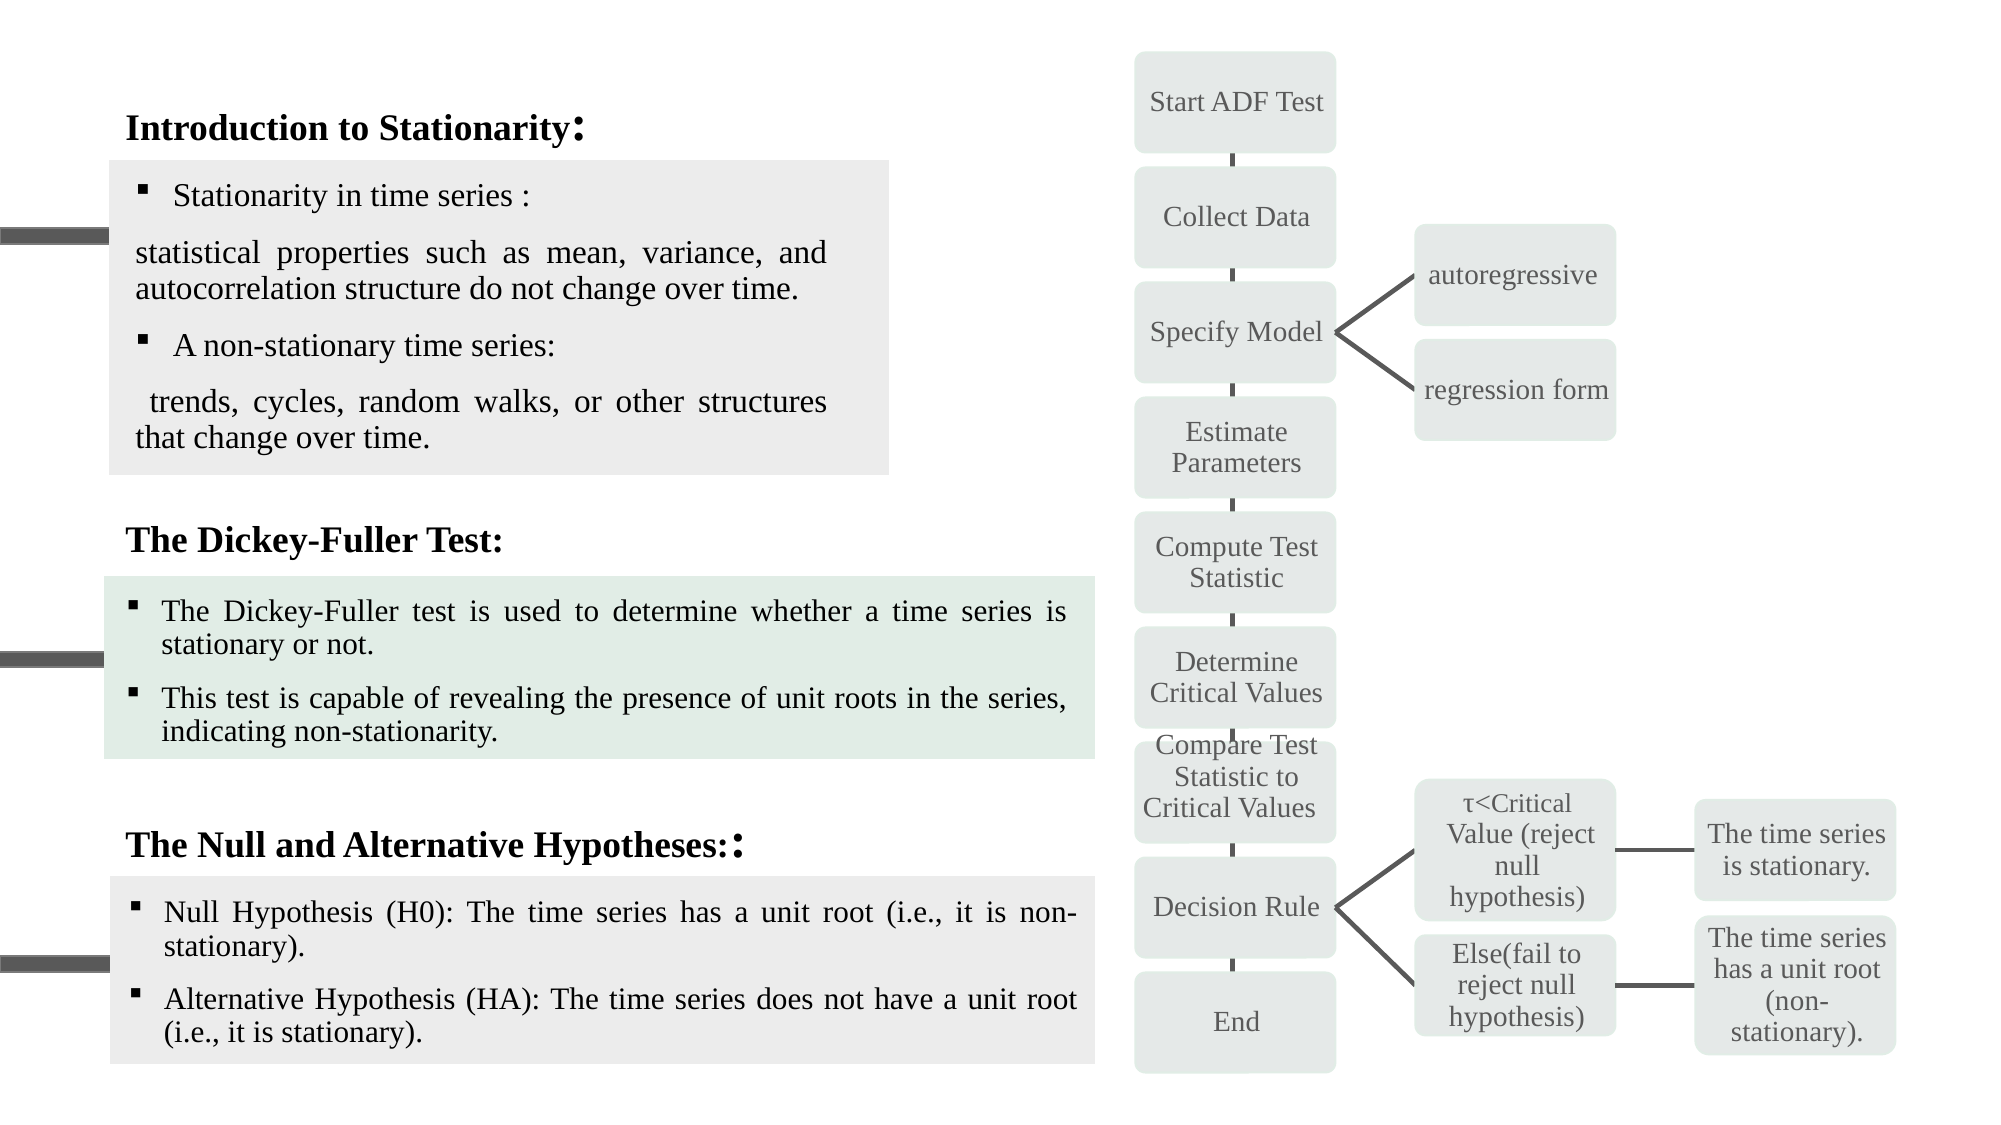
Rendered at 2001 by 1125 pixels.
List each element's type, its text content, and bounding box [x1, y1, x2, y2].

list Stationarity in time series : statistical properties such as mean, variance, and autocorrelation structure do not change over time. A non-stationary time series: trends, cycles, random walks, or other structures that change over time. [120, 170, 844, 484]
text_box Null Hypothesis (H0): The time series has a unit root (i.e., it is non-stationary). Alternative Hypothesis (HA): The time series does not have a unit root (i.e., it is stationary). [113, 887, 1092, 1059]
title Introduction to Stationarity: [110, 88, 1092, 161]
text_box [104, 576, 1092, 759]
text_box [0, 955, 110, 973]
text_box The Dickey-Fuller Test: [110, 504, 1092, 577]
text_box [110, 878, 1092, 1064]
text_box The Dickey-Fuller test is used to determine whether a time series is stationary or not. This test is capable of revealing the presence of unit roots in the series, indicating non-stationarity. [111, 586, 1084, 758]
text_box [0, 651, 104, 668]
text_box The Null and Alternative Hypotheses:: [110, 804, 1092, 878]
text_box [1092, 51, 1938, 1074]
text_box [0, 227, 109, 245]
text_box [109, 160, 889, 475]
